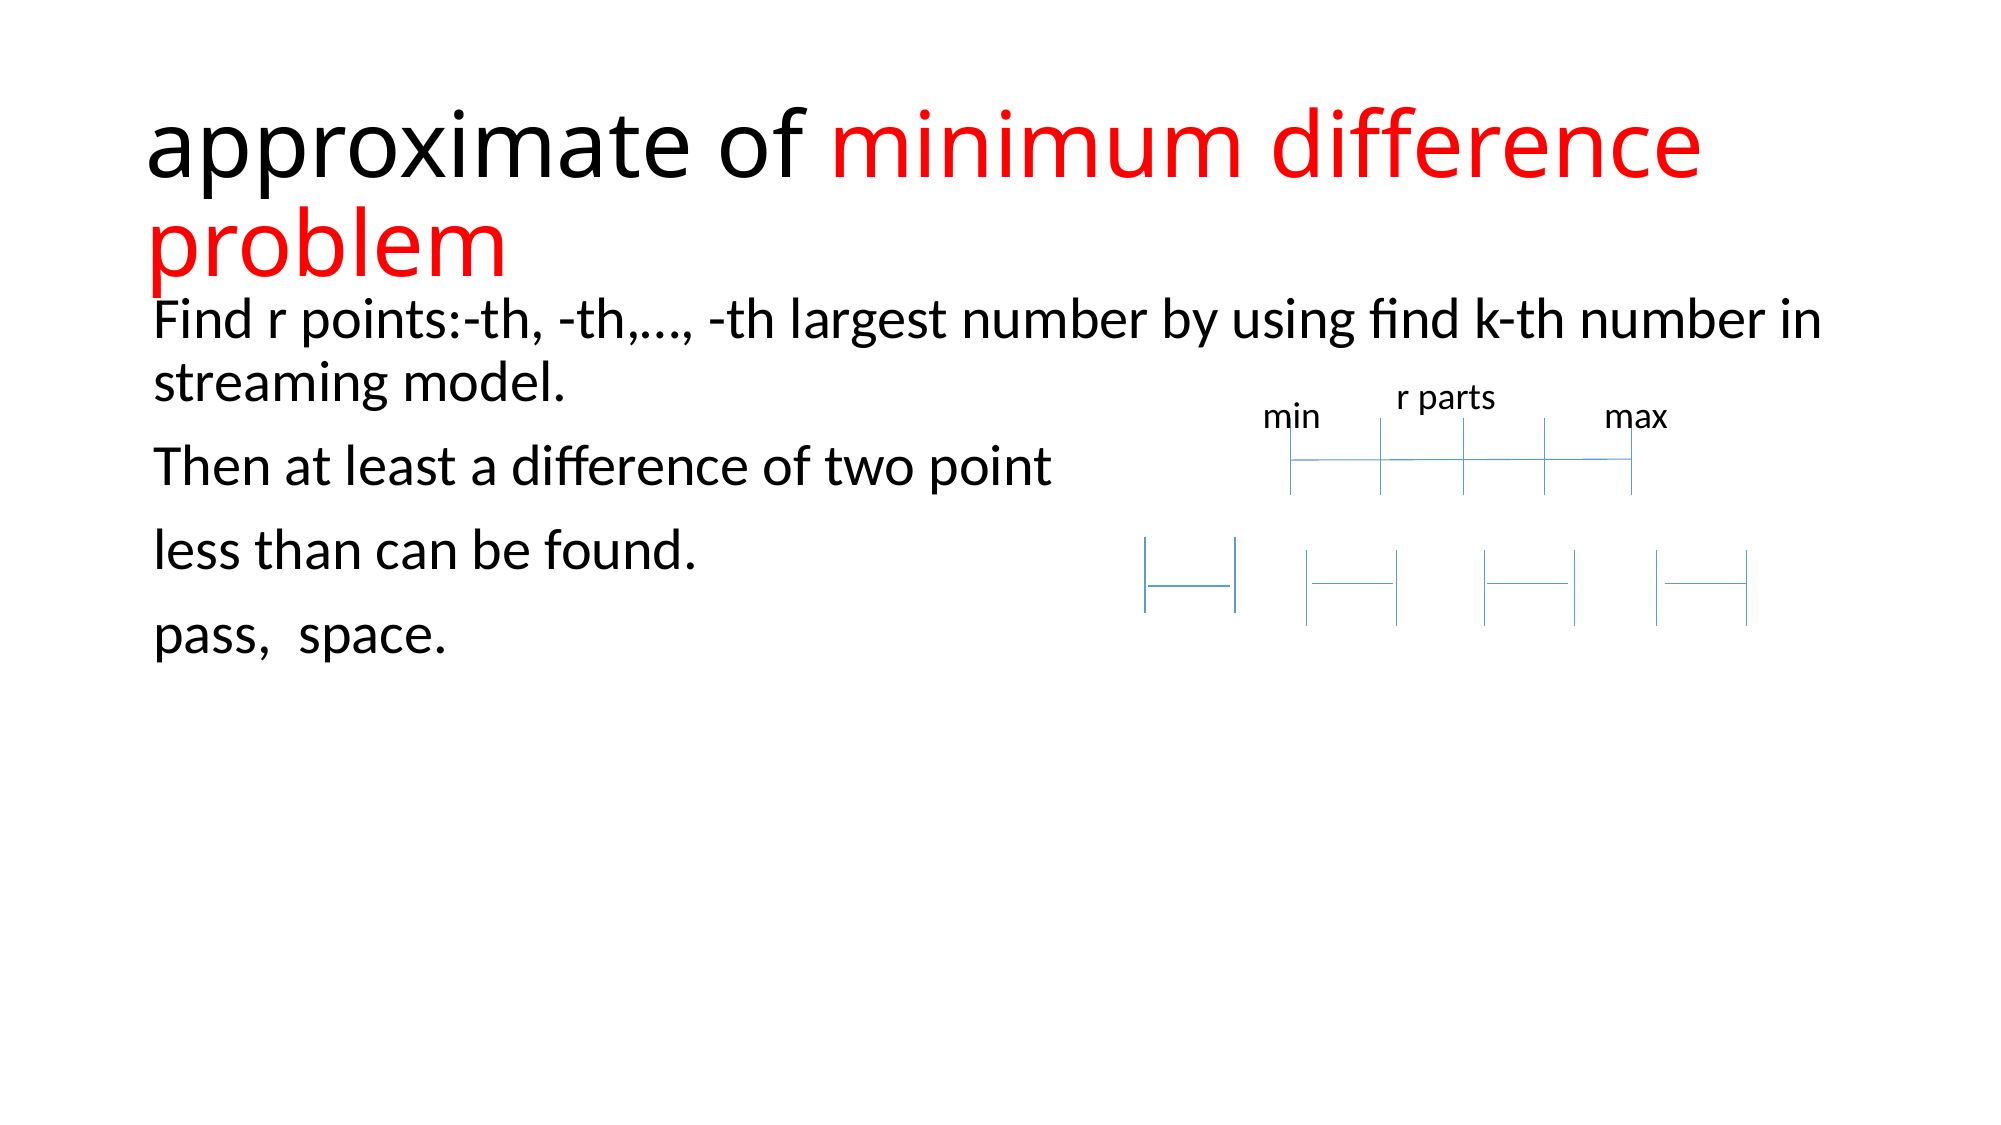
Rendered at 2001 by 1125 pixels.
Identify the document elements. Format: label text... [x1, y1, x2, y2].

text_box min [1247, 384, 1347, 444]
text_box max [1589, 384, 1689, 444]
title approximate of minimum difference problem [130, 88, 1856, 306]
text_box r parts [1381, 364, 1569, 425]
